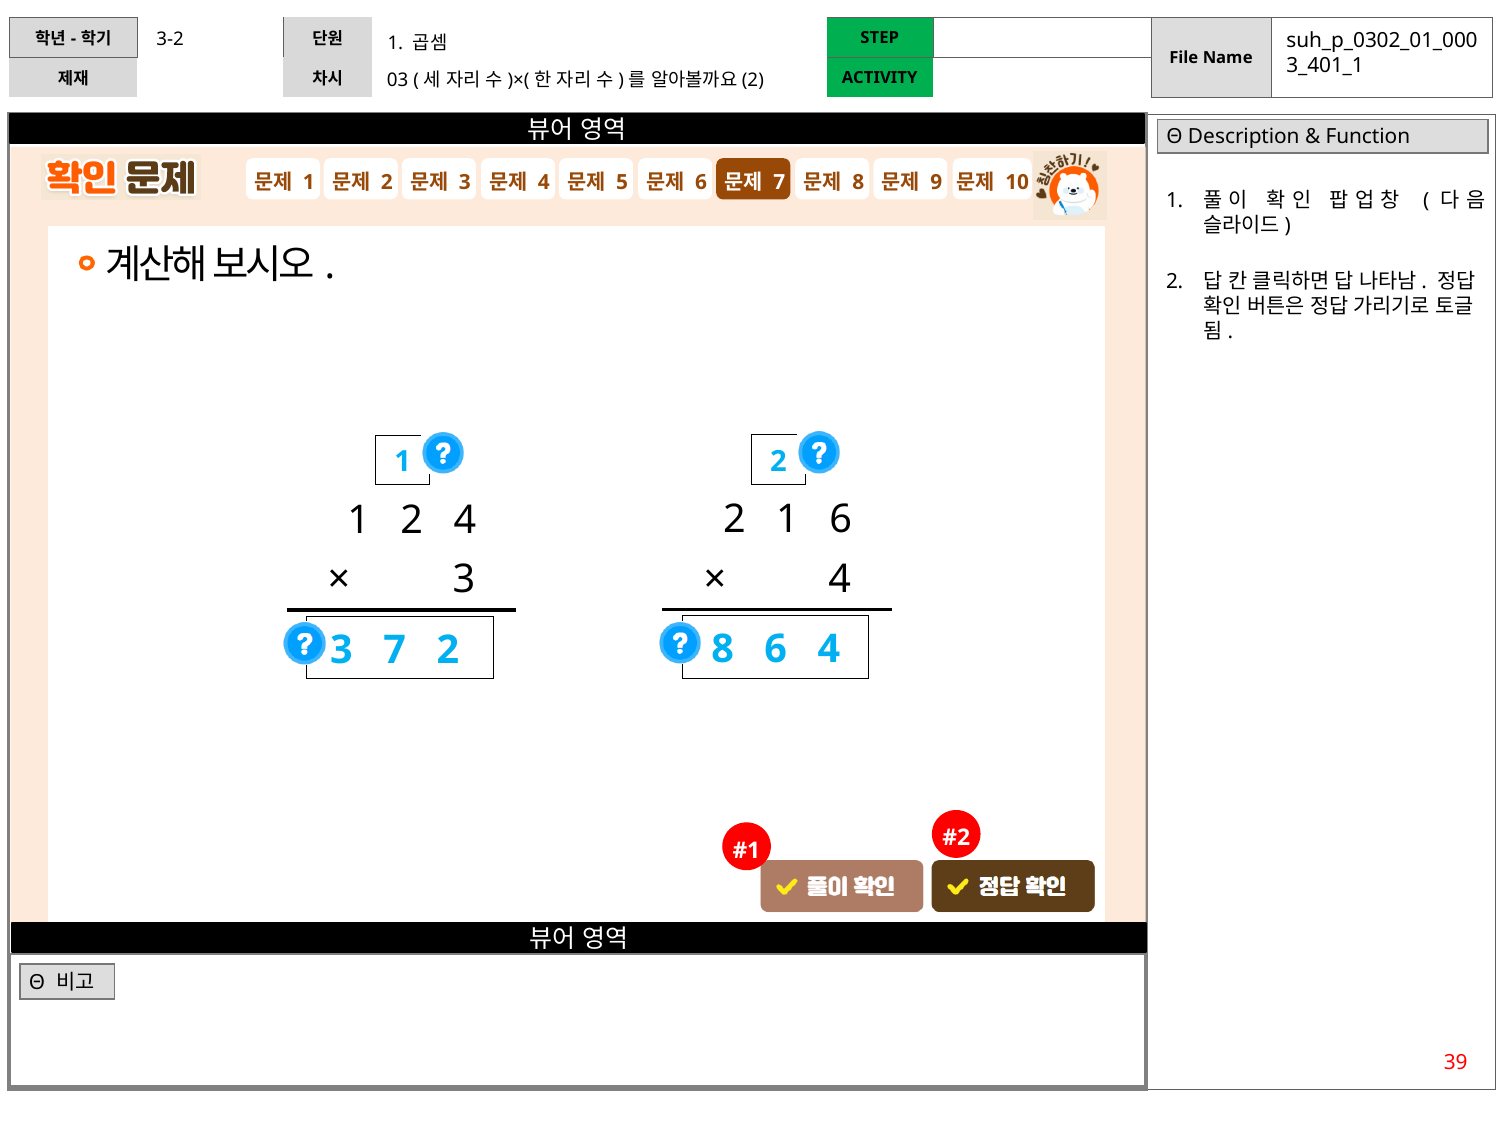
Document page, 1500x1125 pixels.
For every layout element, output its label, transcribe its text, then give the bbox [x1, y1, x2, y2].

text_box 문제 8 [819, 148, 898, 202]
text_box 문제 4 [474, 148, 552, 202]
text_box 3-2 [141, 18, 284, 55]
picture [76, 252, 96, 274]
text_box 계산해 보시오. [90, 231, 1022, 294]
text_box 문제 3 [395, 148, 474, 202]
picture [41, 154, 201, 200]
text_box #2 [929, 807, 983, 856]
picture [758, 857, 925, 914]
text_box 문제 5 [552, 148, 631, 202]
text_box 풀이 확인 팝업창 (다음 슬라이드) 답 칸 클릭하면 답 나타남. 정답 확인 버튼은 정답 가리기로 토글 됨. [1151, 179, 1500, 350]
text_box 문제 7 [741, 148, 819, 202]
text_box #1 [720, 820, 773, 873]
table_header Θ Description & Function [1158, 120, 1487, 152]
picture [1033, 151, 1107, 220]
text_box 문제 9 [898, 148, 977, 202]
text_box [265, 430, 517, 680]
text_box 문제 10 [977, 148, 1052, 202]
text_box 문제 6 [631, 148, 741, 202]
text_box 1. 곱셈 [372, 23, 828, 48]
picture [930, 857, 1097, 913]
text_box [641, 430, 892, 680]
text_box 문제 1 [239, 148, 349, 202]
text_box 문제 2 [349, 148, 395, 202]
text_box 03 (세 자리 수)×(한 자리 수)를 알아볼까요(2) [372, 60, 821, 96]
text_box suh_p_0302_01_0003_401_1 [1271, 18, 1500, 84]
